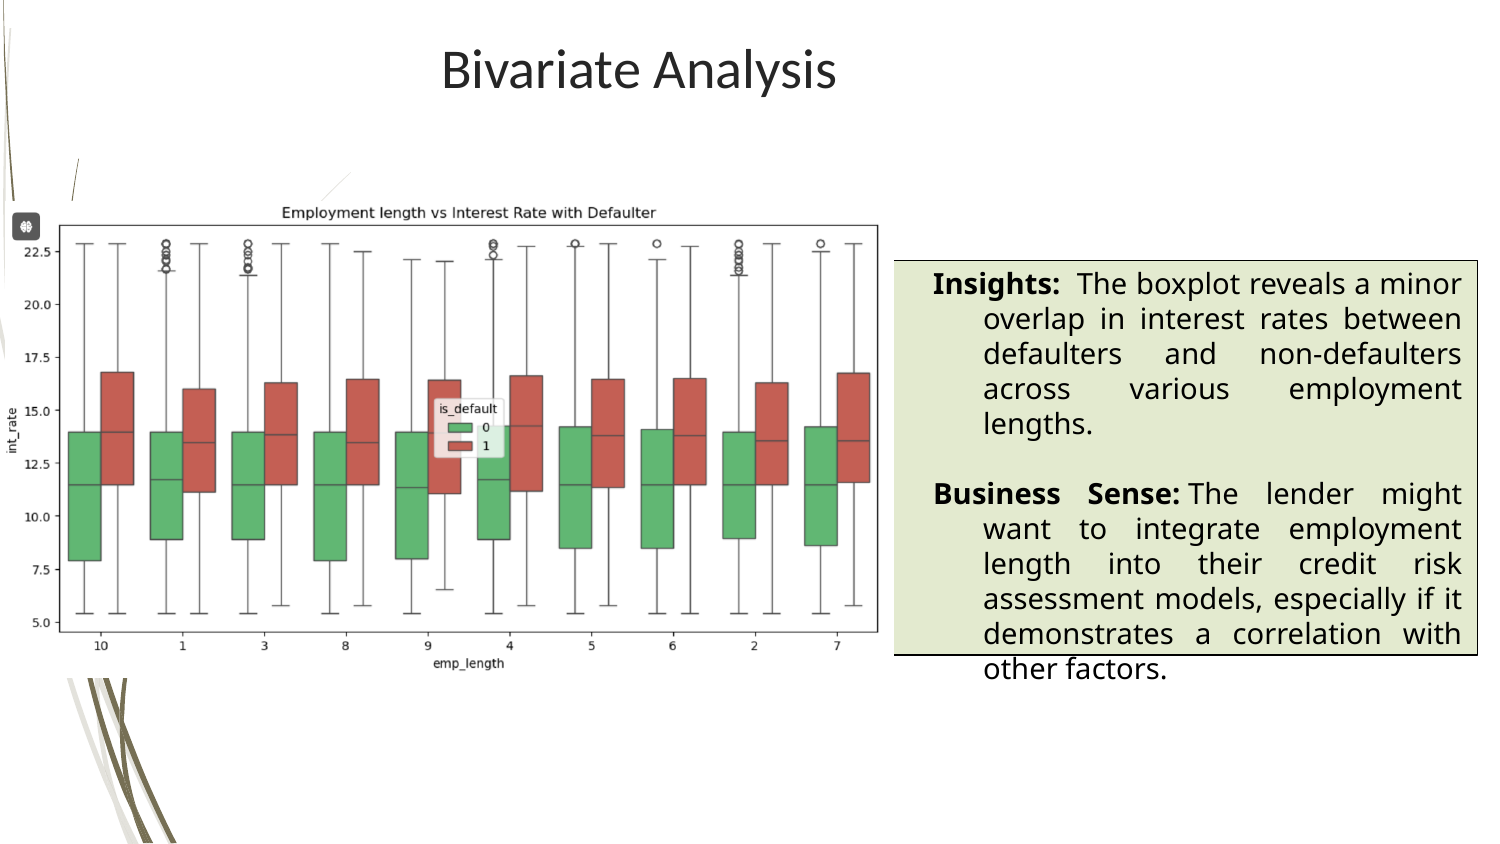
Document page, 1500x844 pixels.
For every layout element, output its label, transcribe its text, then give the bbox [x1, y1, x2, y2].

title Bivariate Analysis [426, 17, 1500, 103]
text_box Insights: The boxplot reveals a minor overlap in interest rates between defaulters and non-defaulters across various employment lengths. Business Sense: The lender might want to integrate employment length into their credit risk assessment models, especially if it demonstrates a correlation with other factors. [898, 260, 1478, 656]
picture [5, 201, 894, 678]
